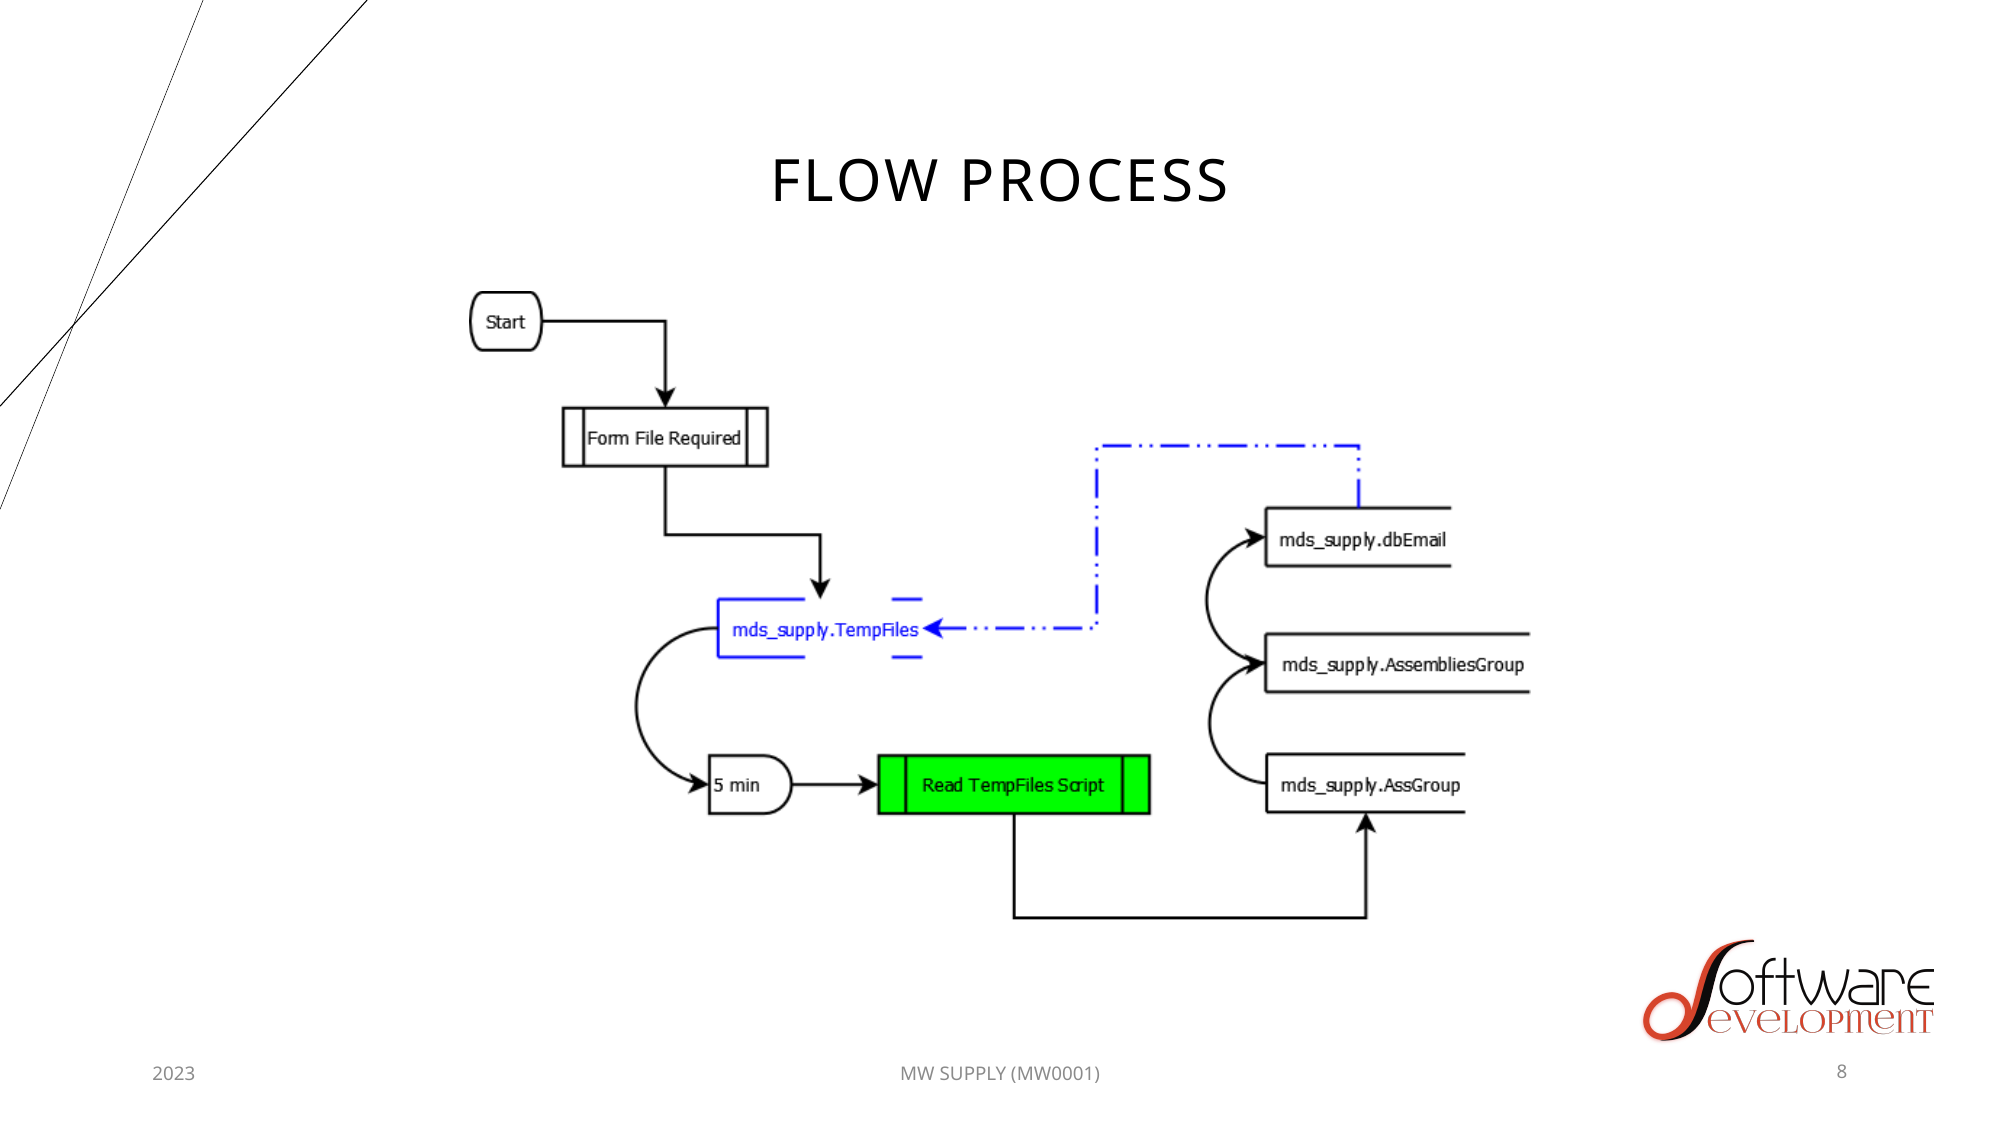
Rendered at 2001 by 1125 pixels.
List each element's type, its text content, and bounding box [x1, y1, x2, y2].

footer MW SUPPLY (MW0001) [662, 1042, 1338, 1103]
slide_number 2023 [137, 1042, 588, 1103]
picture [469, 291, 1531, 921]
slide_number 8 [1412, 1042, 1863, 1103]
title FLOW PROCESS [309, 74, 1691, 292]
picture [1637, 929, 1940, 1051]
